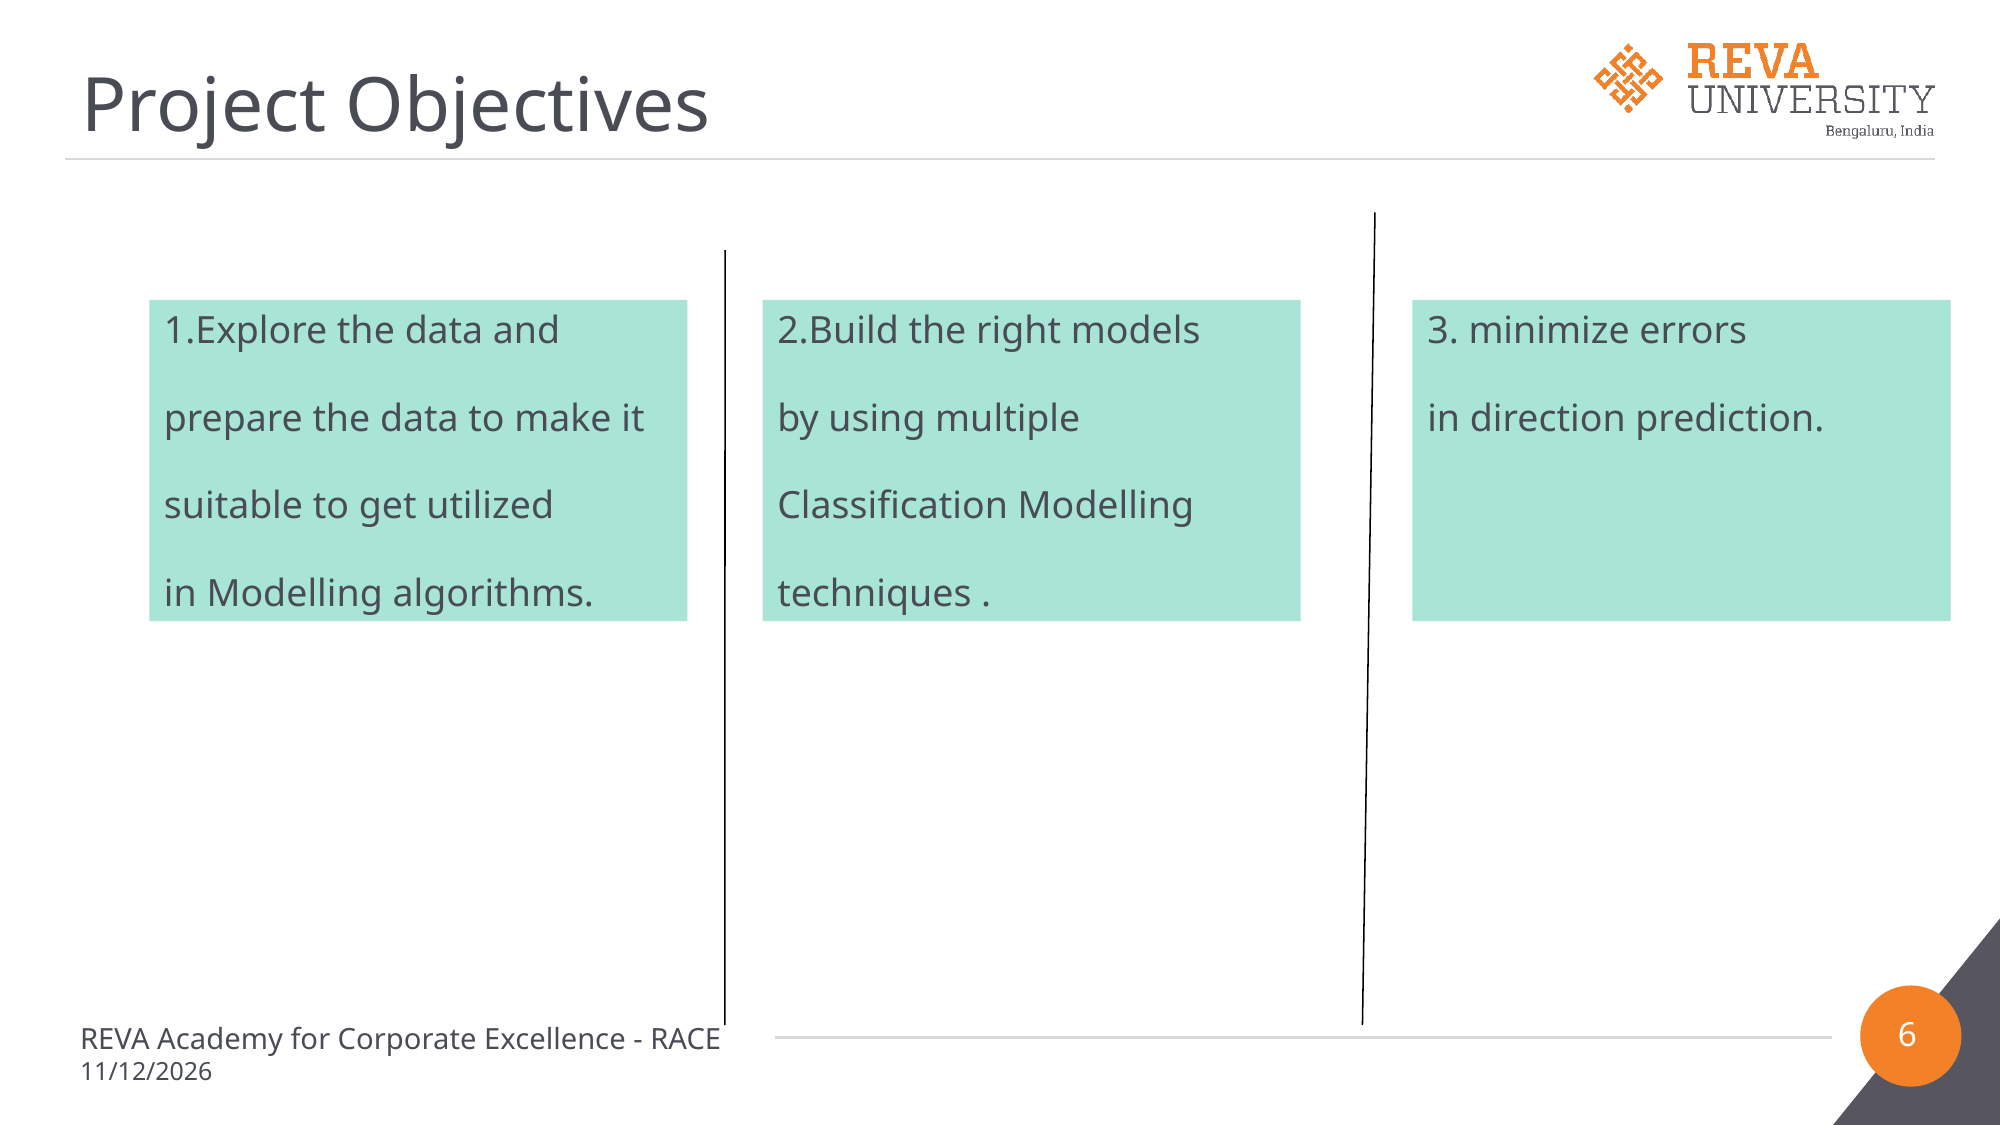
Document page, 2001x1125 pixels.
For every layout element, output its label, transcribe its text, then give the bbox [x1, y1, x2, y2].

title Project Objectives [66, 45, 1304, 159]
text_box 3. minimize errors in direction prediction. [1412, 299, 1951, 622]
text_box 2.Build the right models by using multiple Classification Modelling techniques . [762, 299, 1301, 622]
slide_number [65, 1025, 803, 1085]
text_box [962, 612, 1776, 626]
picture [1593, 43, 1935, 141]
text_box 1.Explore the data and prepare the data to make it suitable to get utilized in Modelling algorithms. [149, 299, 688, 622]
slide_number 6 [1858, 985, 1957, 1087]
